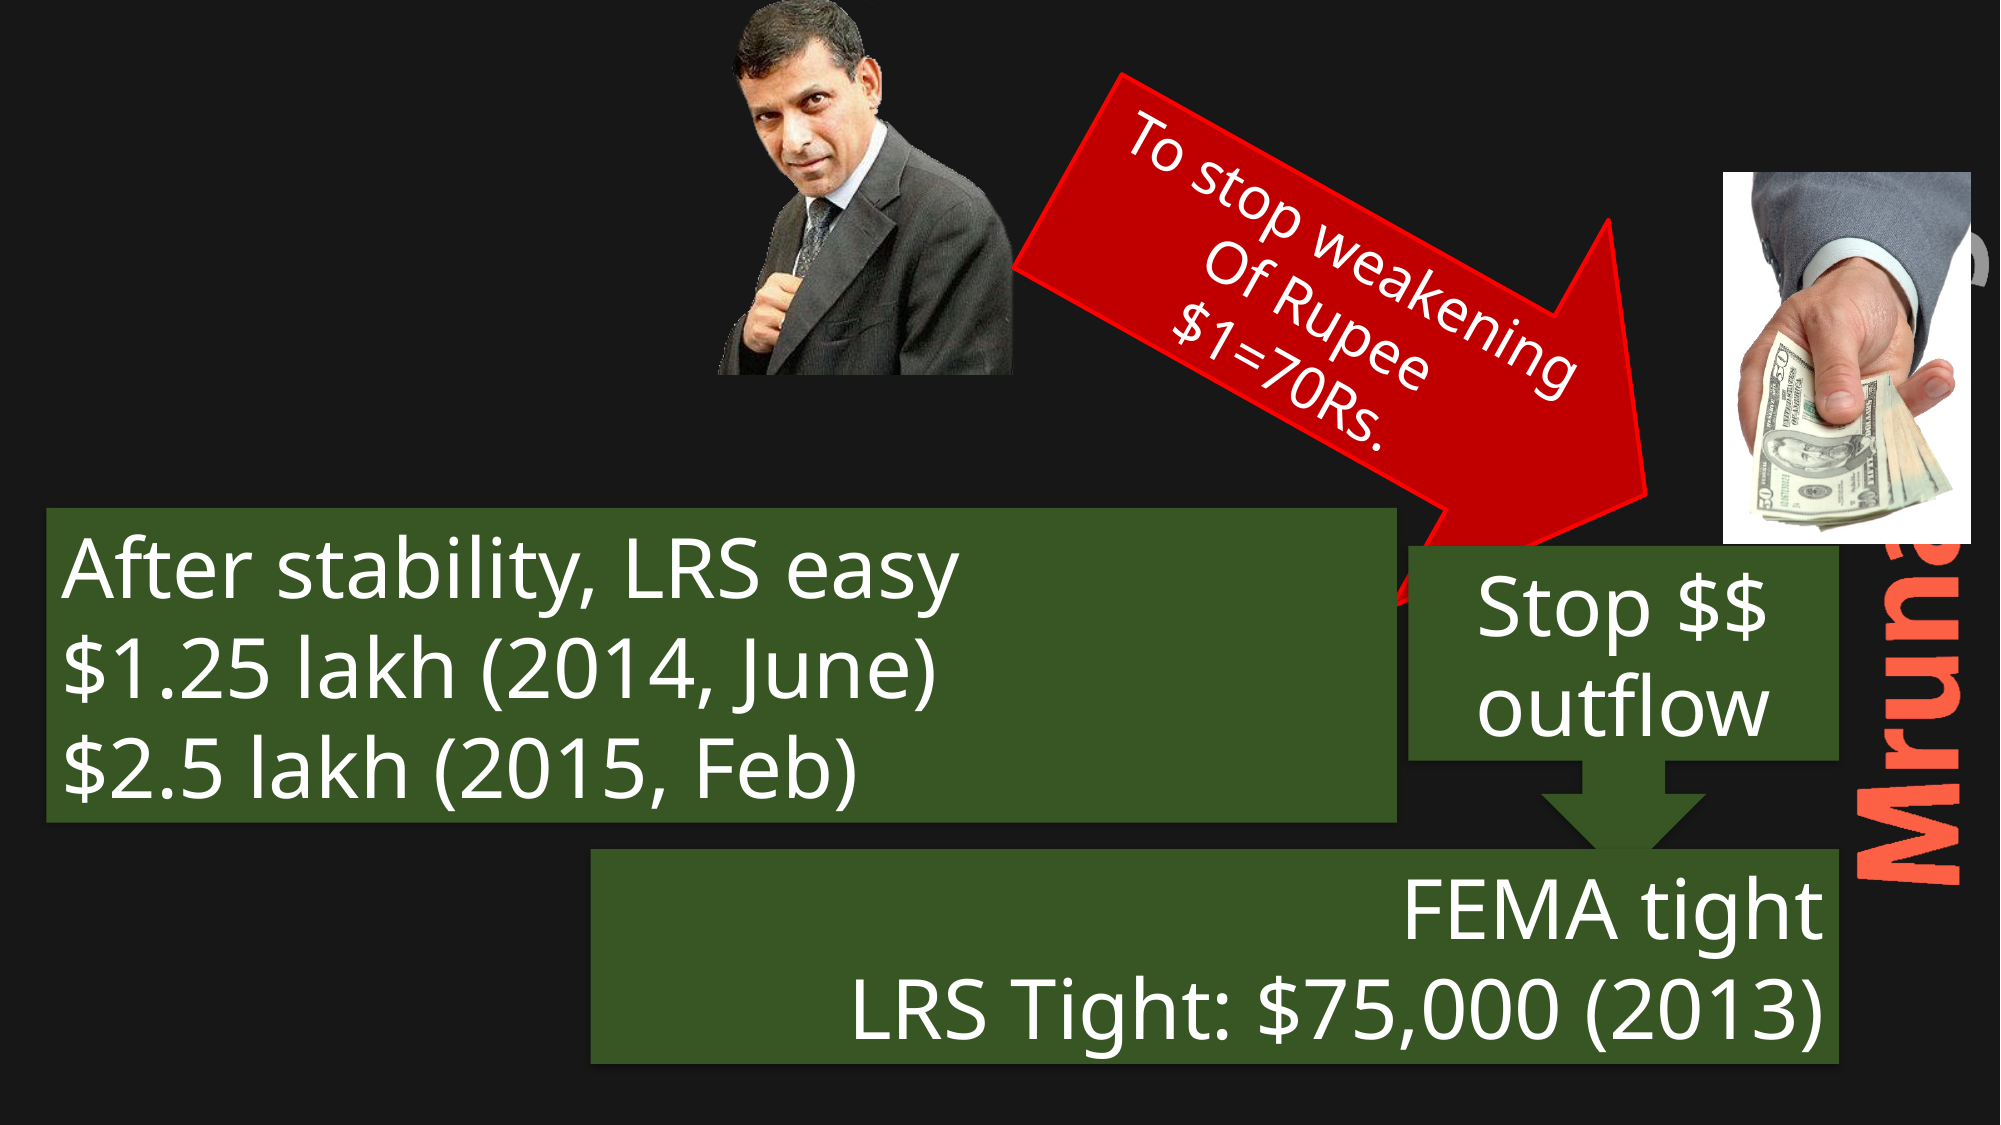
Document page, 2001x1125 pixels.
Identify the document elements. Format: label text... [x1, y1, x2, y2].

text_box Stop $$ outflow [1408, 545, 1840, 847]
picture [590, 0, 1091, 376]
text_box After stability, LRS easy $1.25 lakh (2014, June) $2.5 lakh (2015, Feb) [46, 507, 1397, 823]
text_box FEMA tight LRS Tight: $75,000 (2013) [590, 849, 1840, 1064]
picture [1723, 171, 2000, 894]
text_box To stop weakening Of Rupee $1=70Rs. [1095, 72, 1648, 544]
